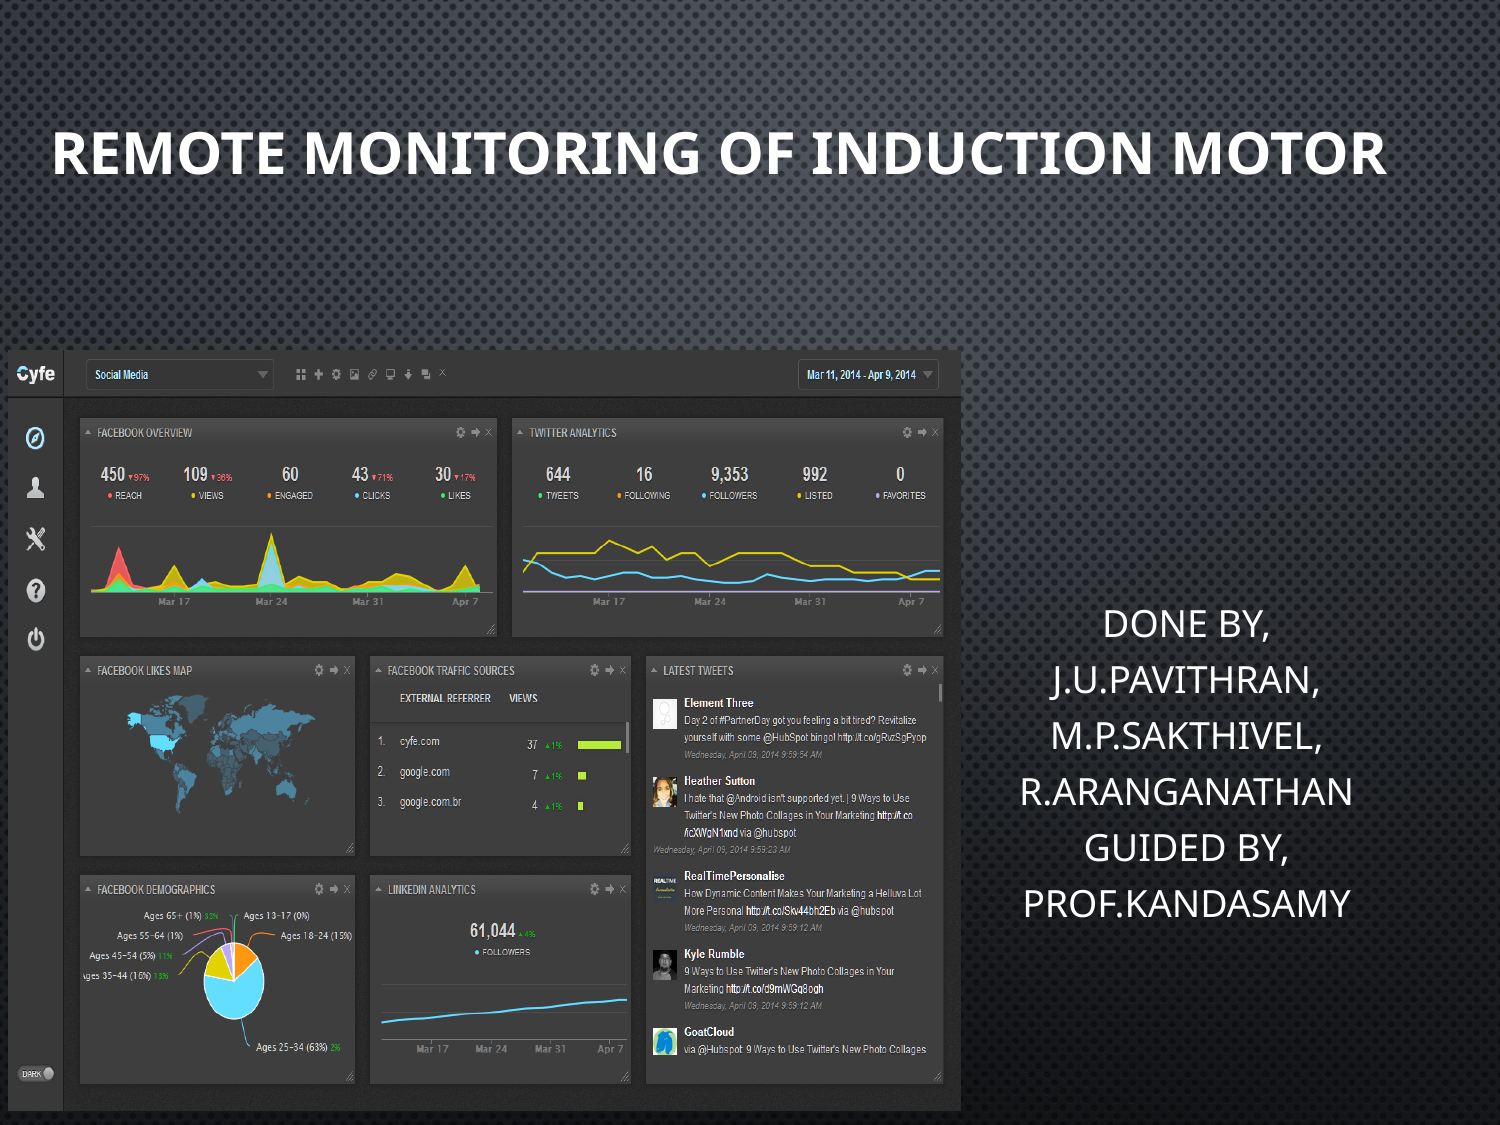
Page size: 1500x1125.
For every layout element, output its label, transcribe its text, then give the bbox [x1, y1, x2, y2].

subtitle Done By, J.U.PAVITHRAN, M.P.SAKTHIVEL, R.ARANGANATHAN Guided By, Prof.Kandasamy [961, 601, 1500, 1074]
picture [8, 349, 961, 1112]
title REMOTE MONITORING OF INDUCTION MOTOR [0, 0, 1455, 312]
